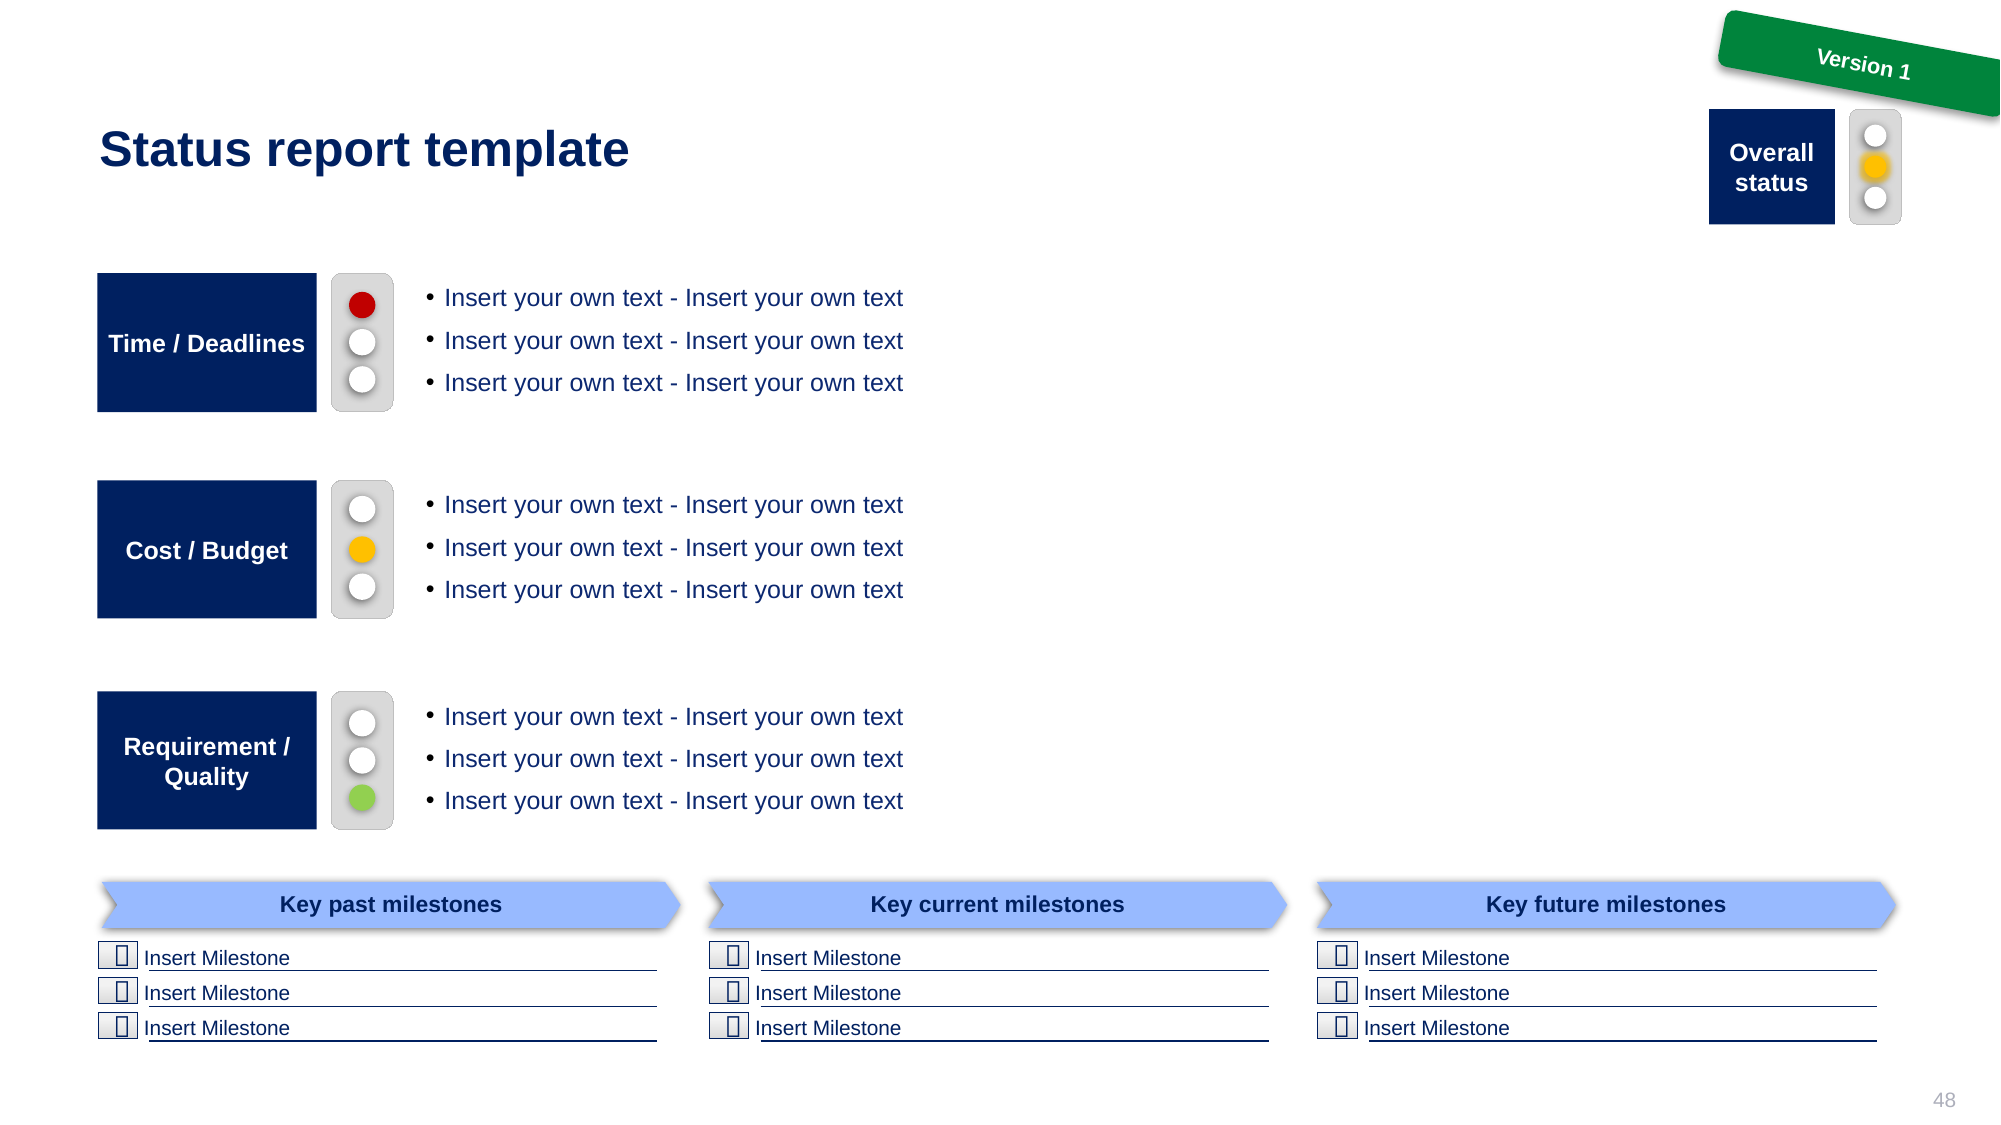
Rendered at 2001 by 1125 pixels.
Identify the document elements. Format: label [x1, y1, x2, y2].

text_box [708, 881, 1288, 928]
text_box [1317, 936, 1877, 1047]
text_box [1717, 9, 2000, 118]
text_box [1849, 109, 1902, 225]
text_box [1709, 109, 1835, 225]
text_box [410, 247, 1901, 431]
text_box [97, 480, 317, 619]
text_box [410, 454, 1901, 638]
text_box [97, 273, 317, 413]
text_box [709, 936, 1269, 1047]
slide_number [1506, 1088, 1957, 1119]
text_box [331, 480, 393, 619]
text_box [98, 936, 658, 1047]
text_box [1316, 881, 1896, 928]
text_box [331, 691, 393, 830]
text_box [410, 665, 1901, 849]
text_box [331, 273, 393, 412]
text_box [97, 691, 317, 830]
title [84, 59, 1901, 239]
text_box [101, 881, 681, 928]
